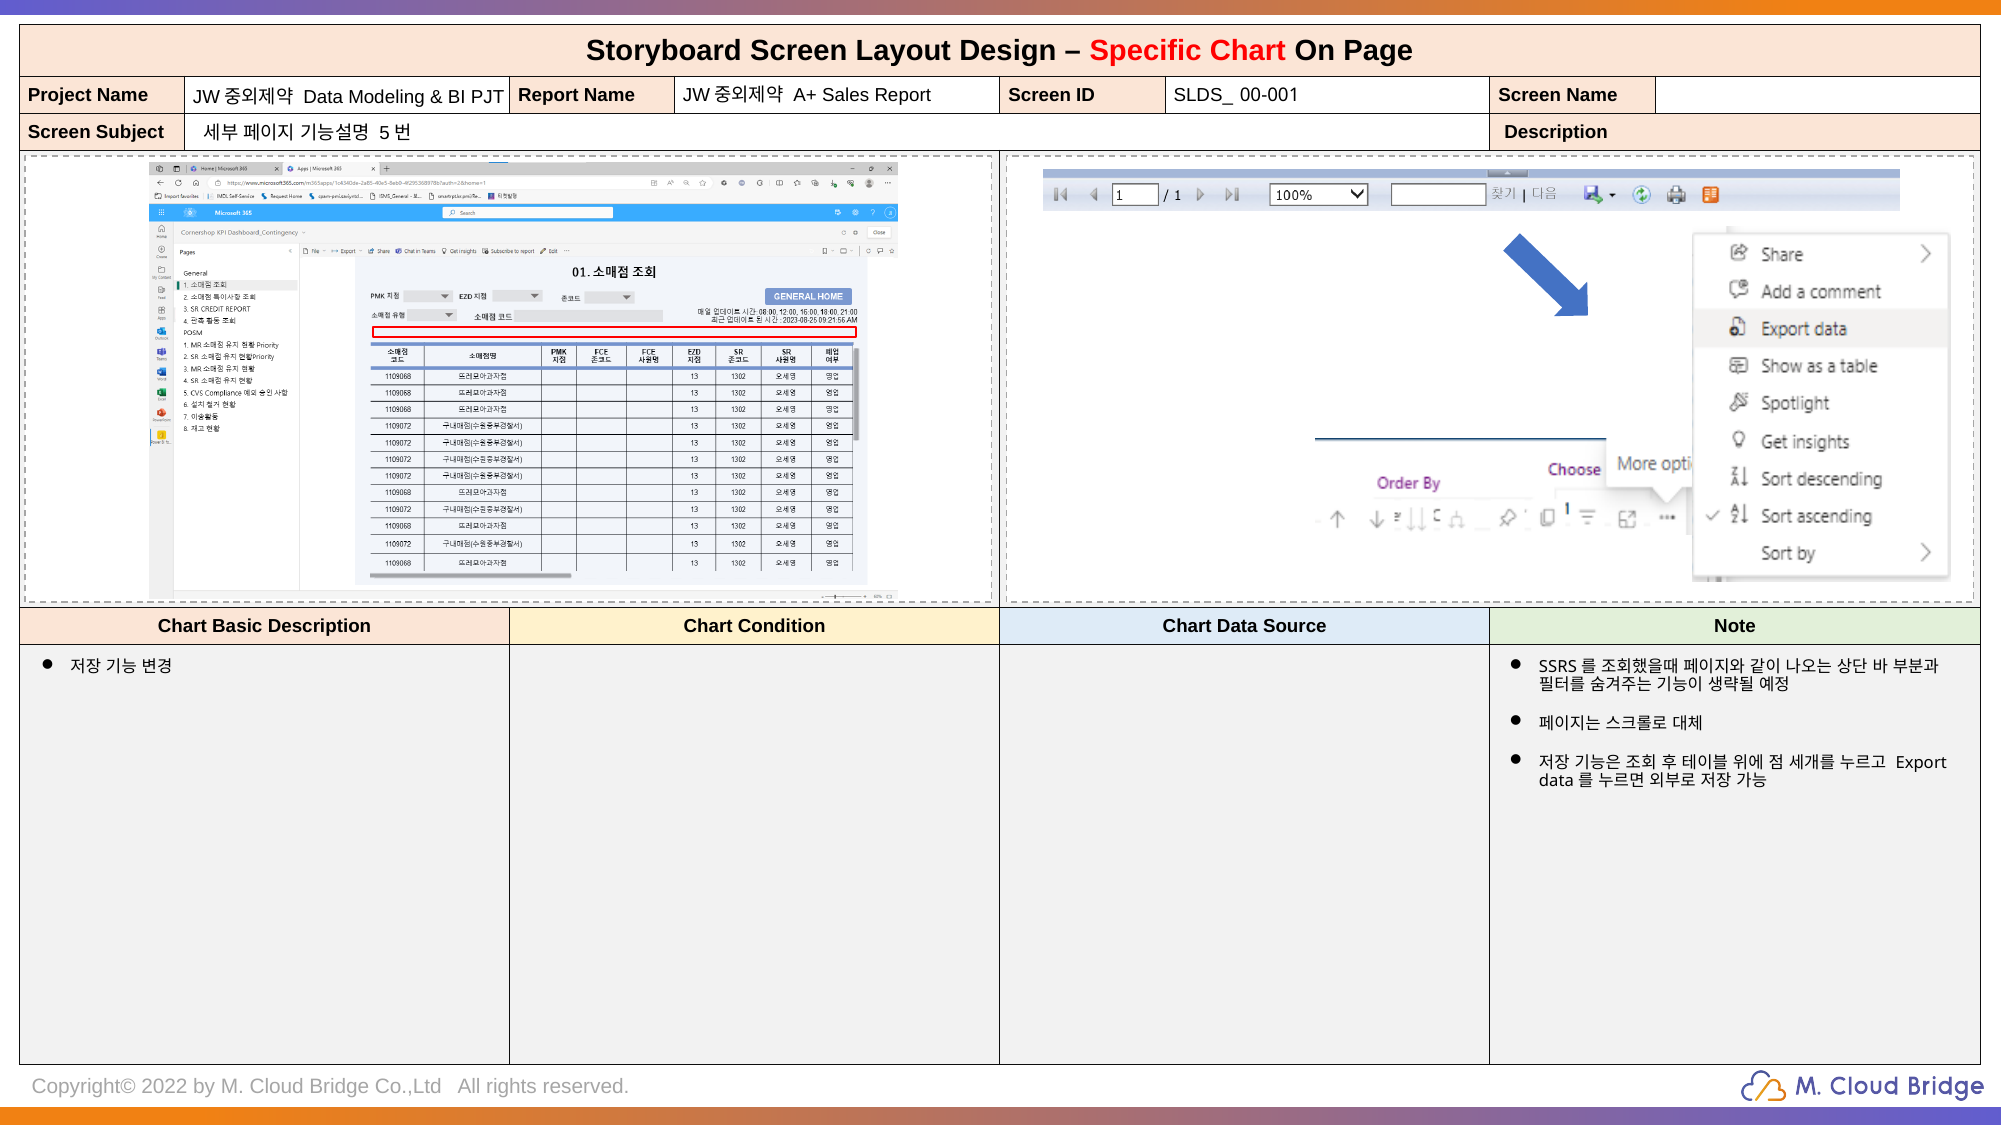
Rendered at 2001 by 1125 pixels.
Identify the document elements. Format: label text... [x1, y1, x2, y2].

list SSRS를 조회했을때 페이지와 같이 나오는 상단 바 부분과 필터를 숨겨주는 기능이 생략될 예정 페이지는 스크롤로 대체 저장 기능은 조회 후 테이블 위에 점 세개를 누르고 Export data를 누르면 외부로 저장 가능 [1494, 651, 1974, 1061]
list 저장 기능 변경 [26, 651, 506, 1061]
list 세부 페이지 기능설명 5번 [189, 115, 1486, 147]
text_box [1247, 226, 1951, 583]
picture [1741, 1070, 1984, 1101]
picture [149, 161, 898, 599]
list 00-001 [1224, 78, 1472, 110]
text_box JW중외제약 Data Modeling & BI PJT [178, 79, 524, 110]
picture [1043, 169, 1901, 211]
text_box JW중외제약 A+ Sales Report [668, 78, 991, 110]
